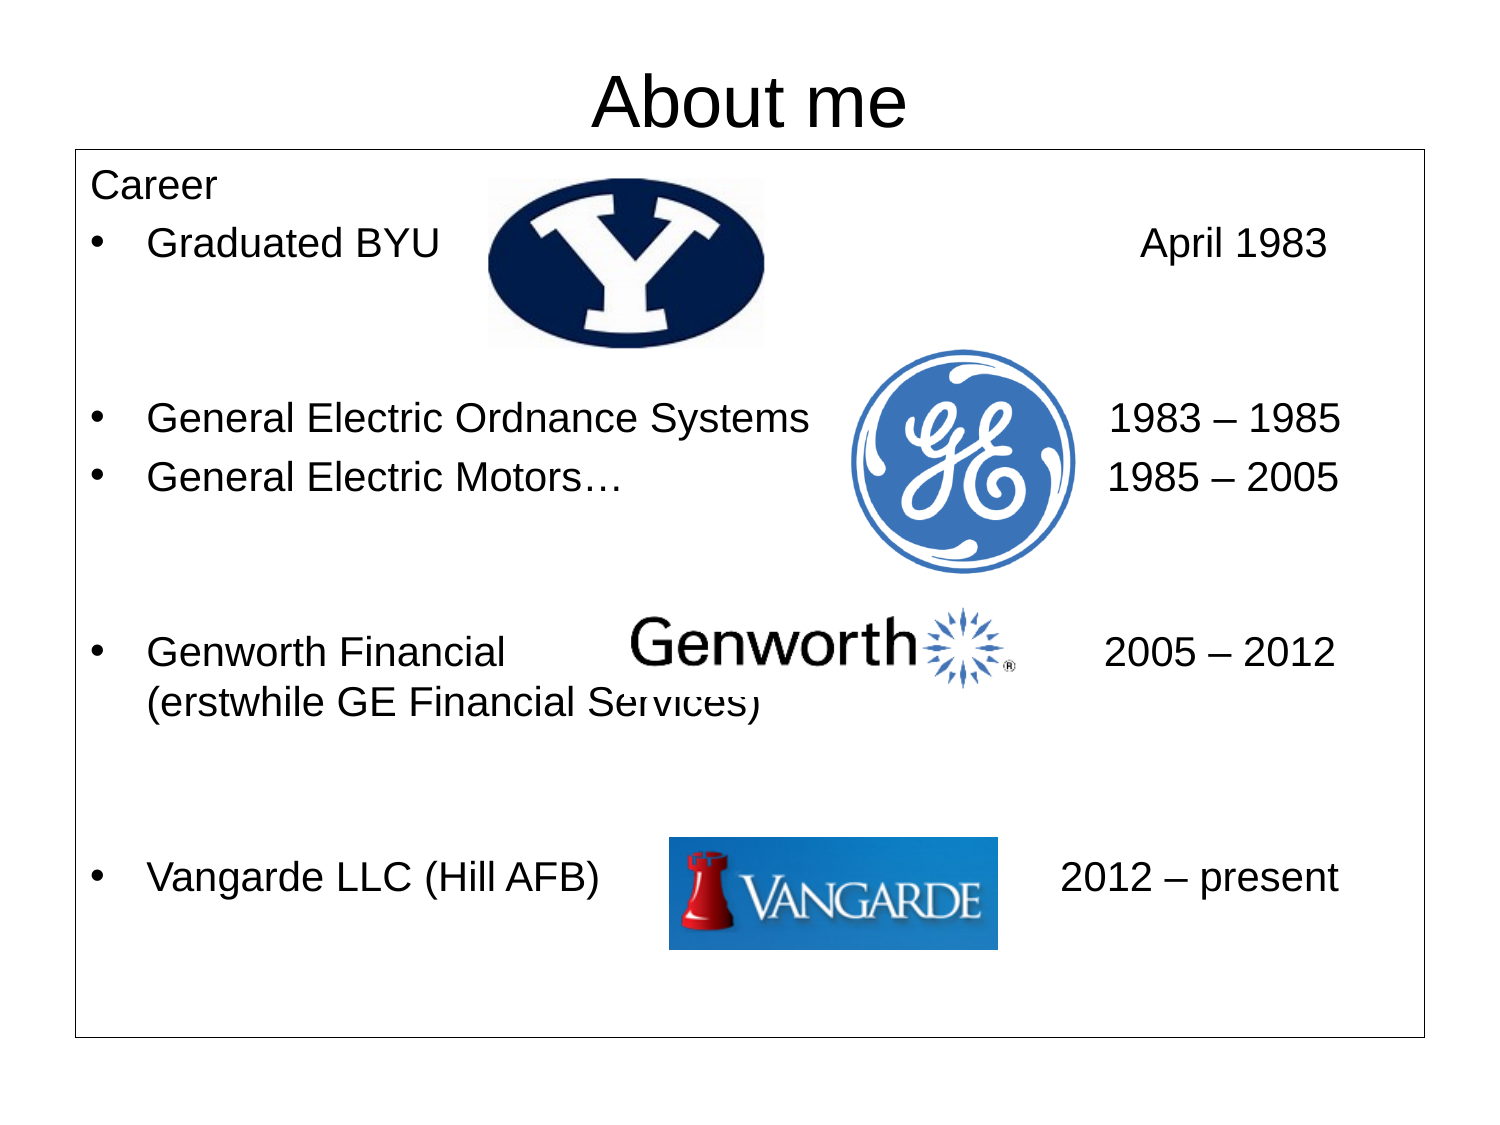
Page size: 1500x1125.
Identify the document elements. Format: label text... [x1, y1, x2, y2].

picture [487, 174, 766, 351]
picture [849, 349, 1077, 576]
picture [624, 596, 1019, 697]
title About me [75, 45, 1425, 149]
picture [668, 837, 998, 951]
list Career Graduated BYU April 1983 General Electric Ordnance Systems 1983 – 1985 General Electric Motors… 1985 – 2005 Genworth Financial 2005 – 2012 (erstwhile GE Financial Services) Vangarde LLC (Hill AFB) 2012 – present [75, 149, 1425, 1038]
